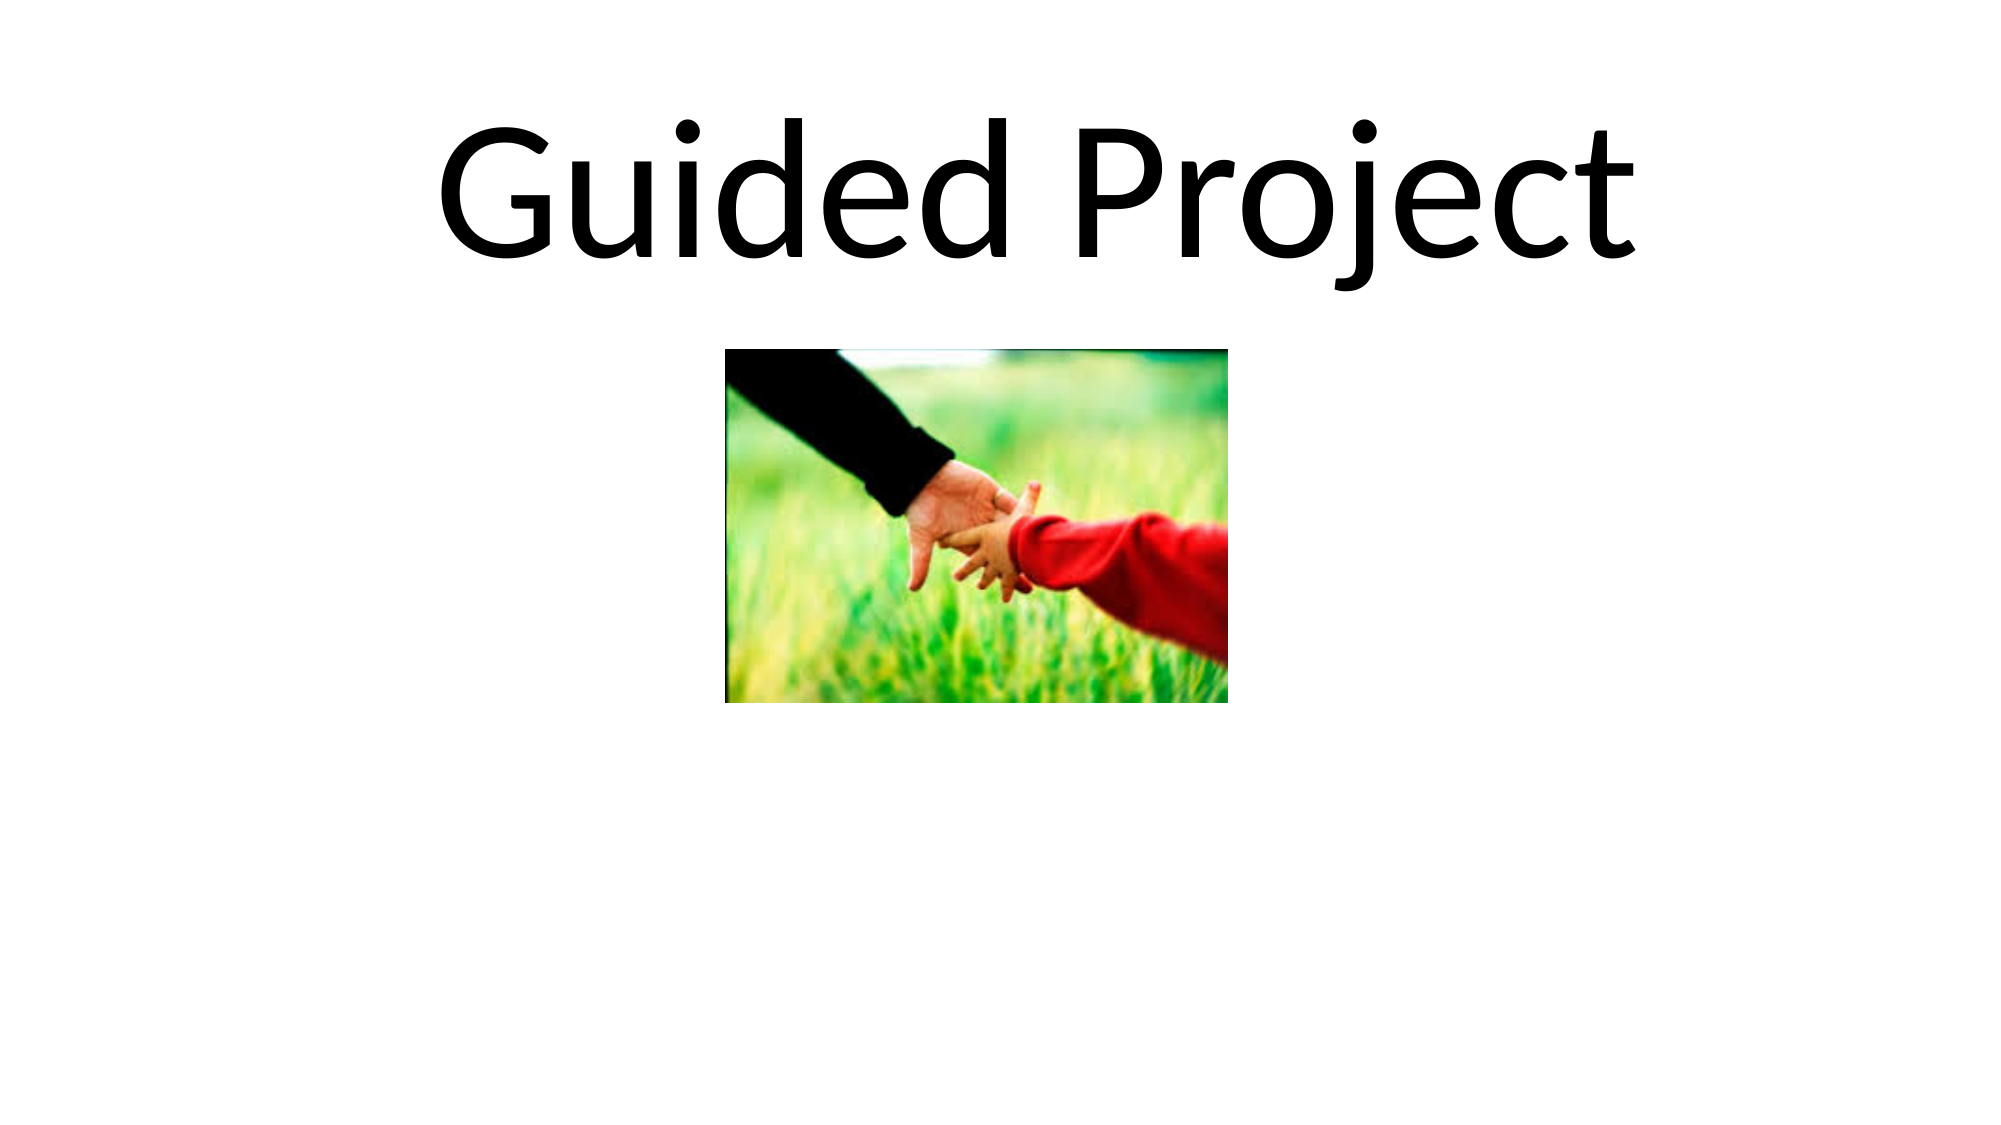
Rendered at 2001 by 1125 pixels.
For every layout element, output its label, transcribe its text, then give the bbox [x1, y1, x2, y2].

list Guided Project [137, 50, 1938, 793]
picture [724, 349, 1228, 703]
